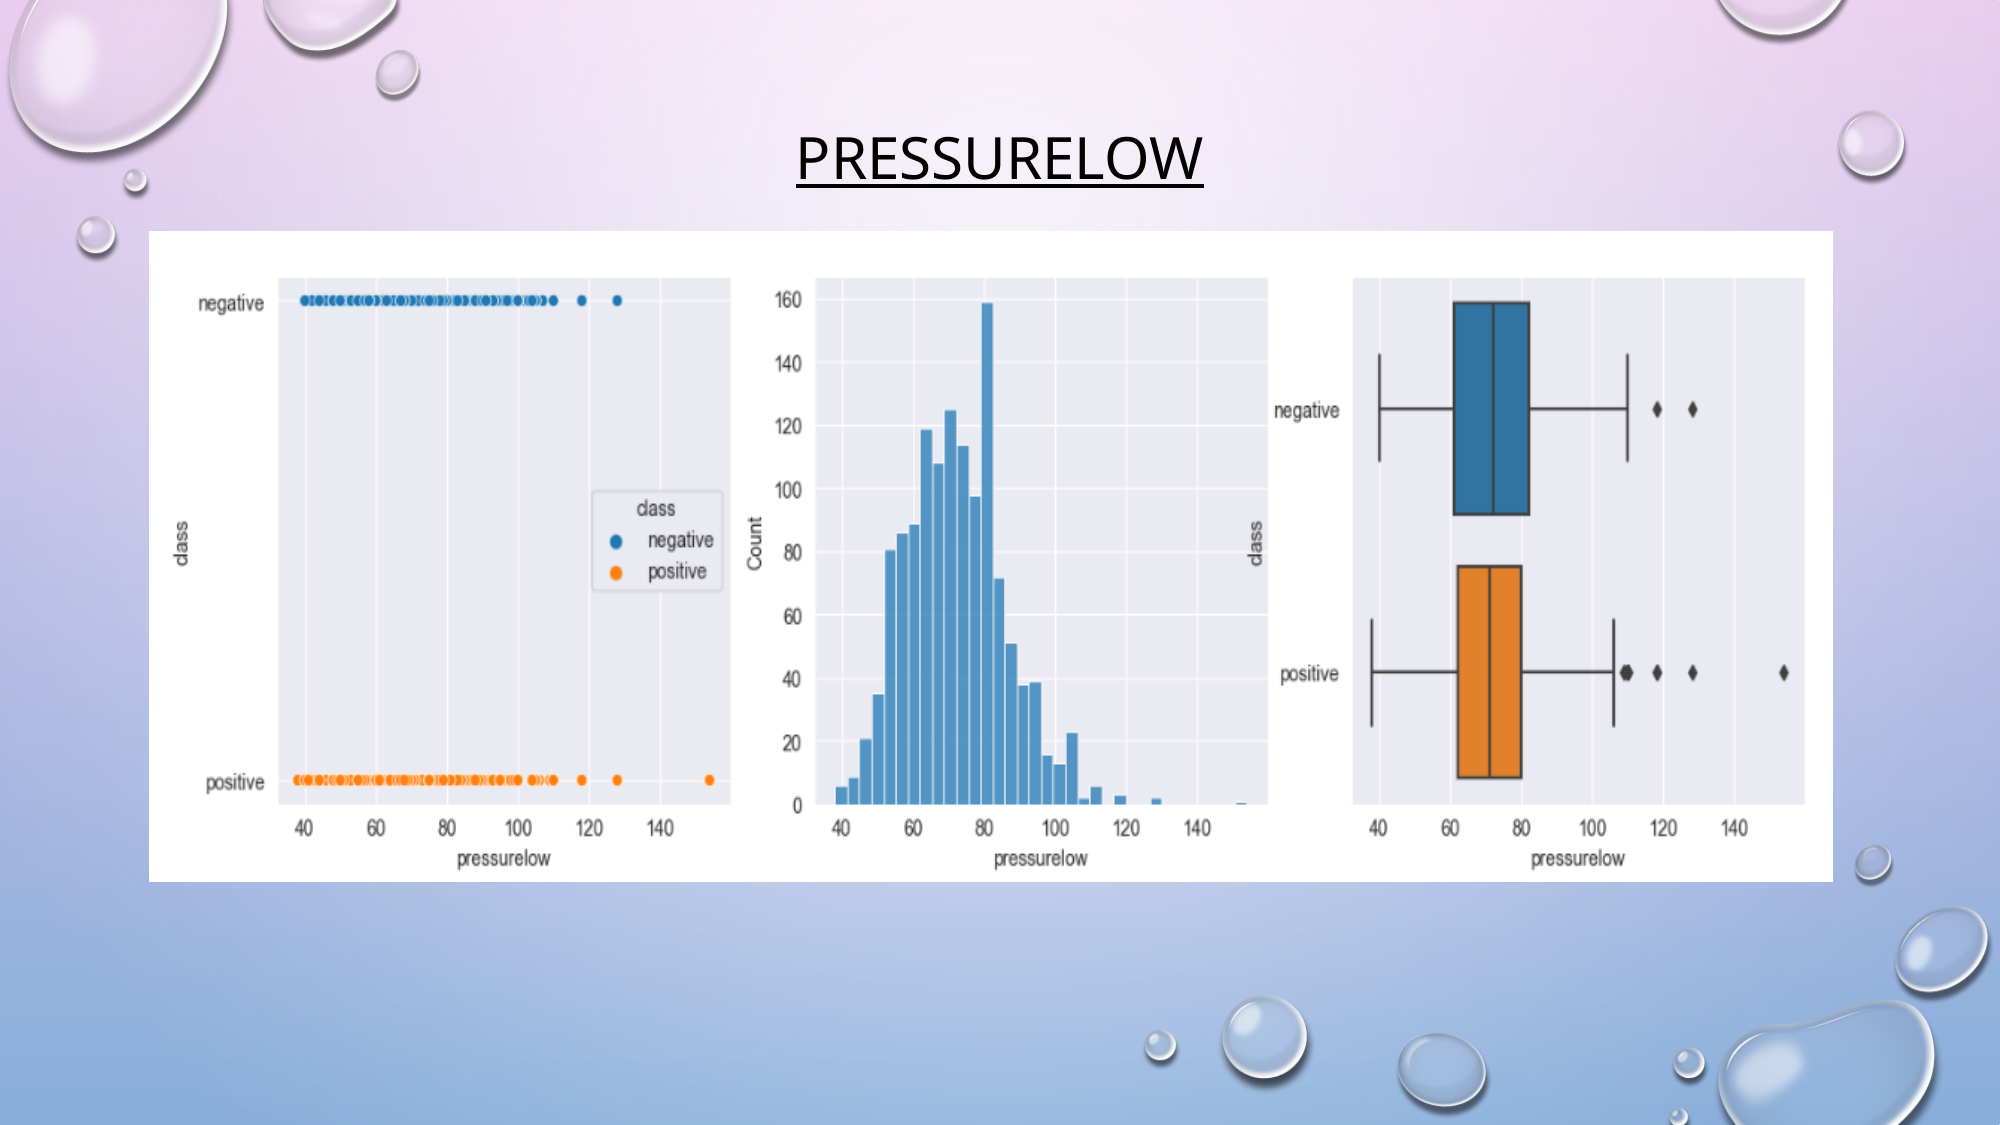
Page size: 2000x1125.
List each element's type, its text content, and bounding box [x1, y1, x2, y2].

picture [0, 0, 2000, 1125]
text_box PRESSURELOW [167, 113, 1833, 199]
